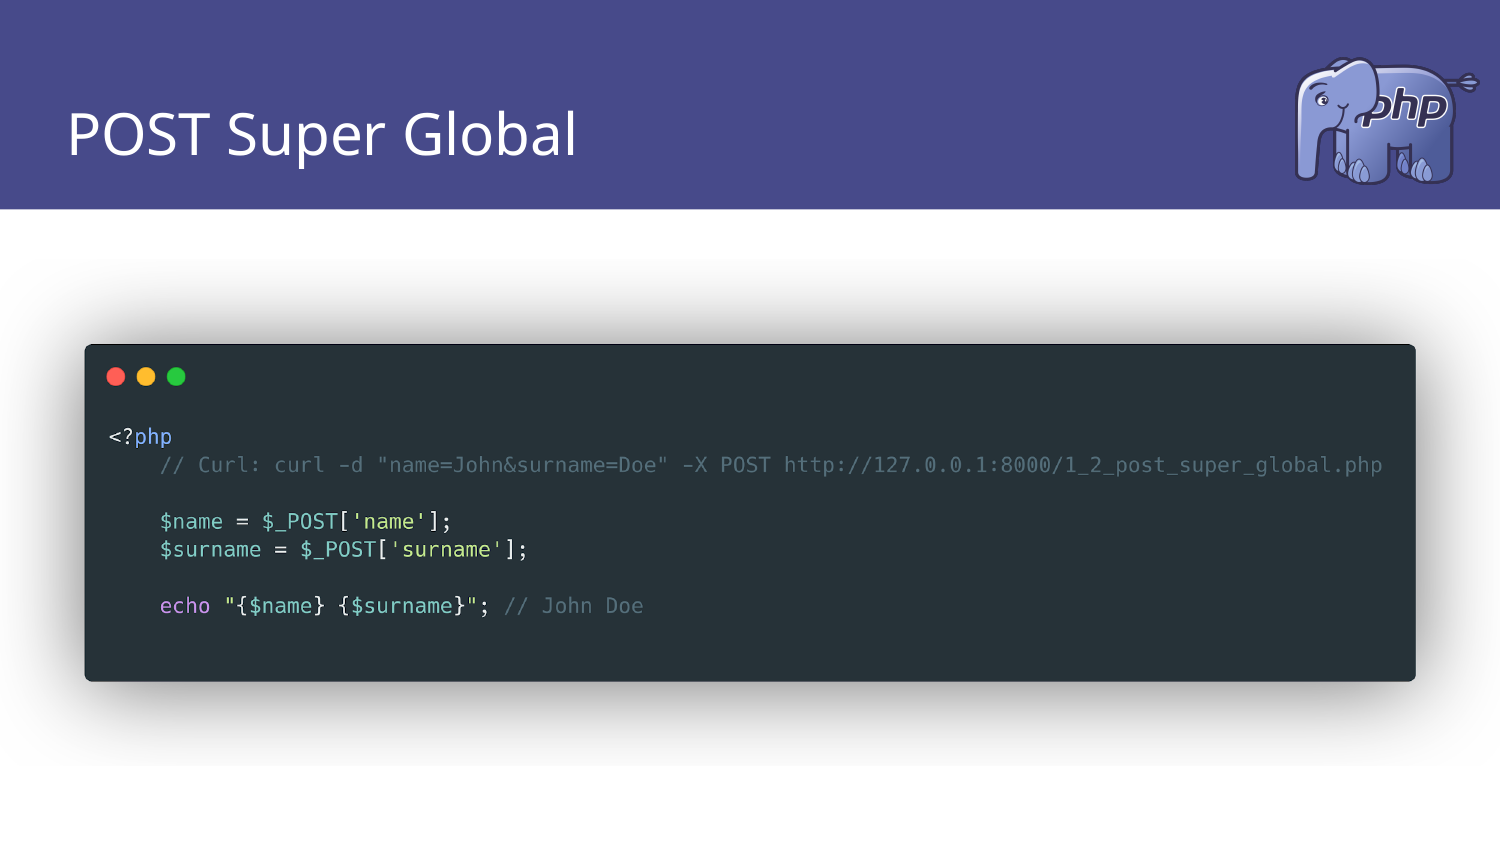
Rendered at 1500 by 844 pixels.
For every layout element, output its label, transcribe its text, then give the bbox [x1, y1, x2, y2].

picture [0, 258, 1500, 766]
title POST Super Global [51, 82, 1279, 185]
picture [1295, 57, 1480, 185]
